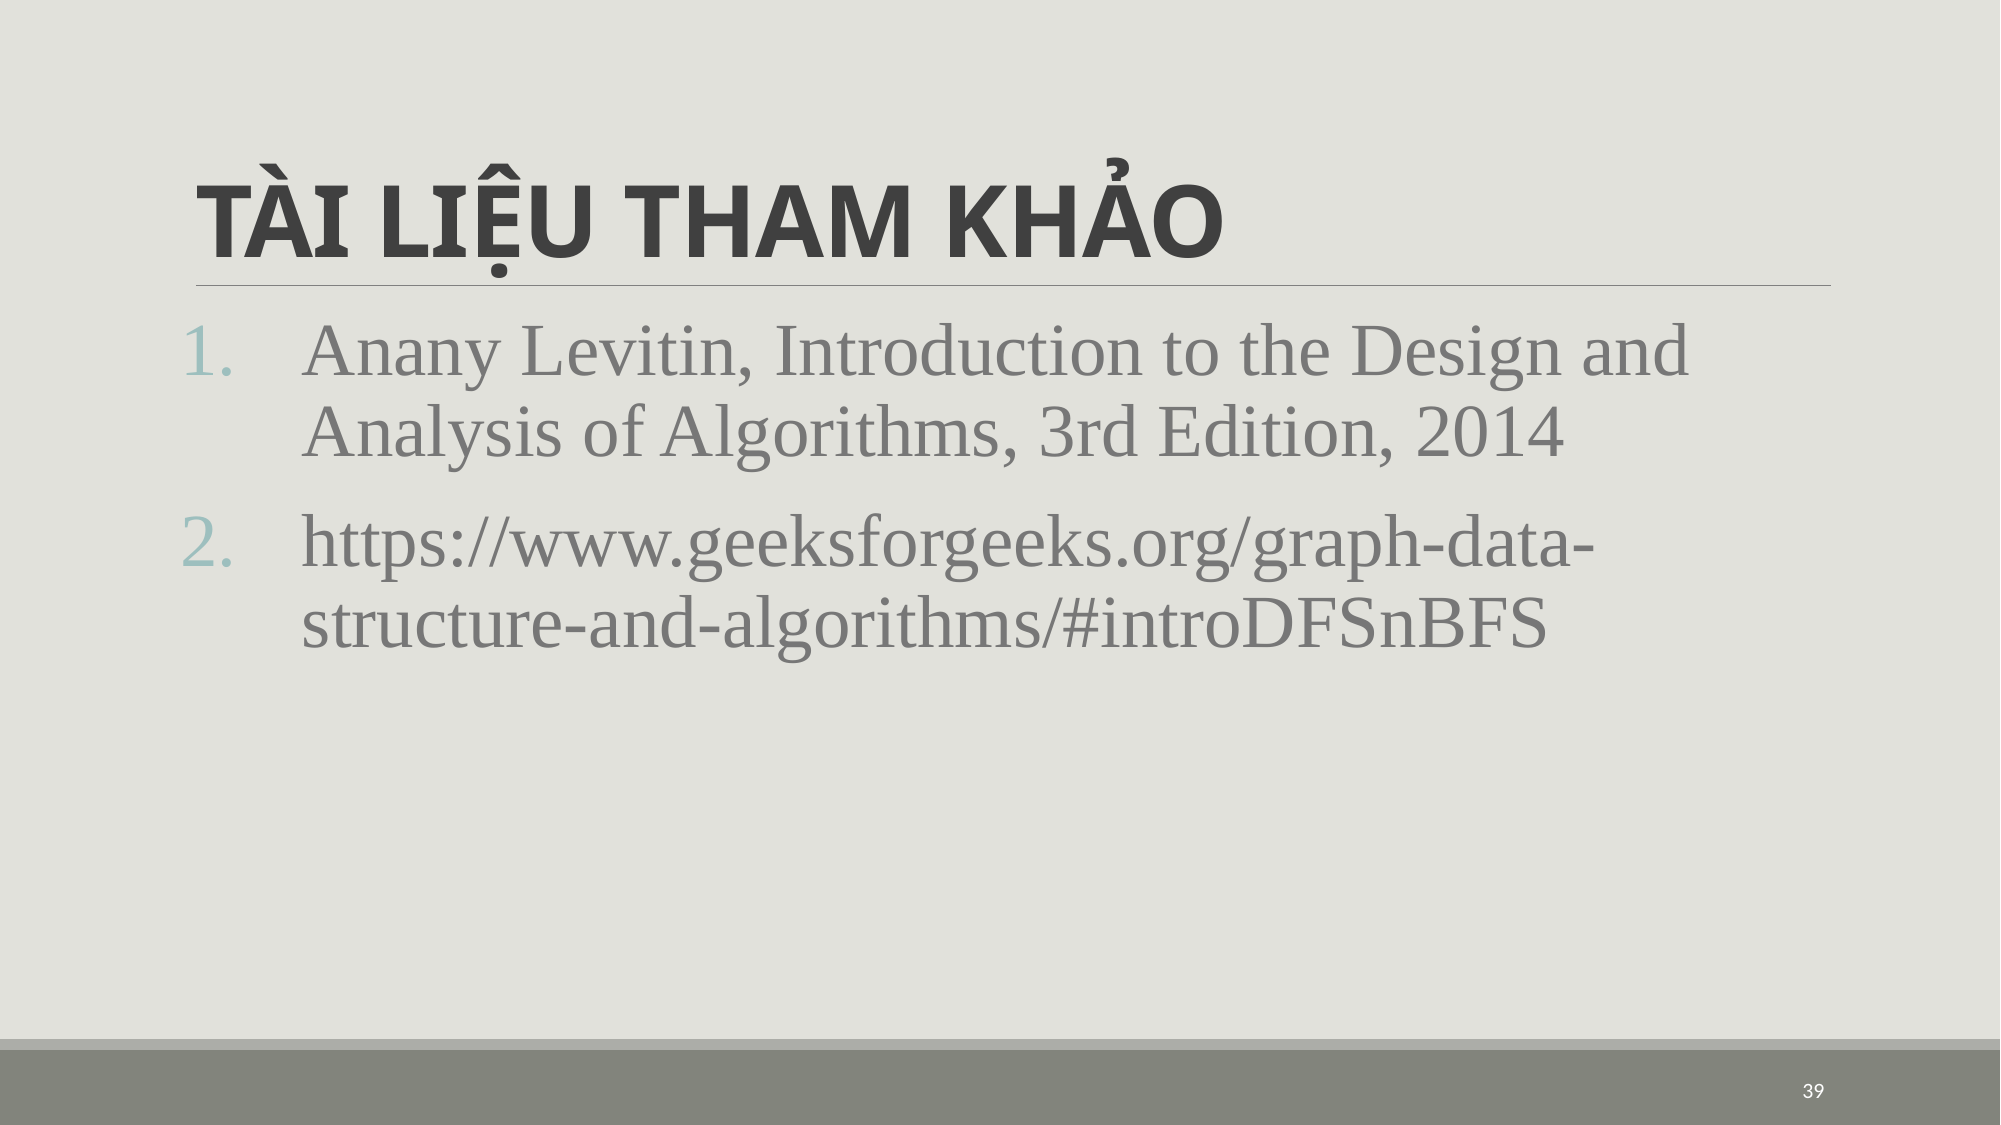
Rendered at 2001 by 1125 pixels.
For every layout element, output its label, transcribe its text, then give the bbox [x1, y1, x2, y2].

list Anany Levitin, Introduction to the Design and Analysis of Algorithms, 3rd Edition, 2014 https://www.geeksforgeeks.org/graph-data-structure-and-algorithms/#introDFSnBFS [180, 302, 1830, 963]
slide_number 39 [1624, 1059, 1840, 1120]
title TÀI LIỆU THAM KHẢO [180, 47, 1830, 285]
